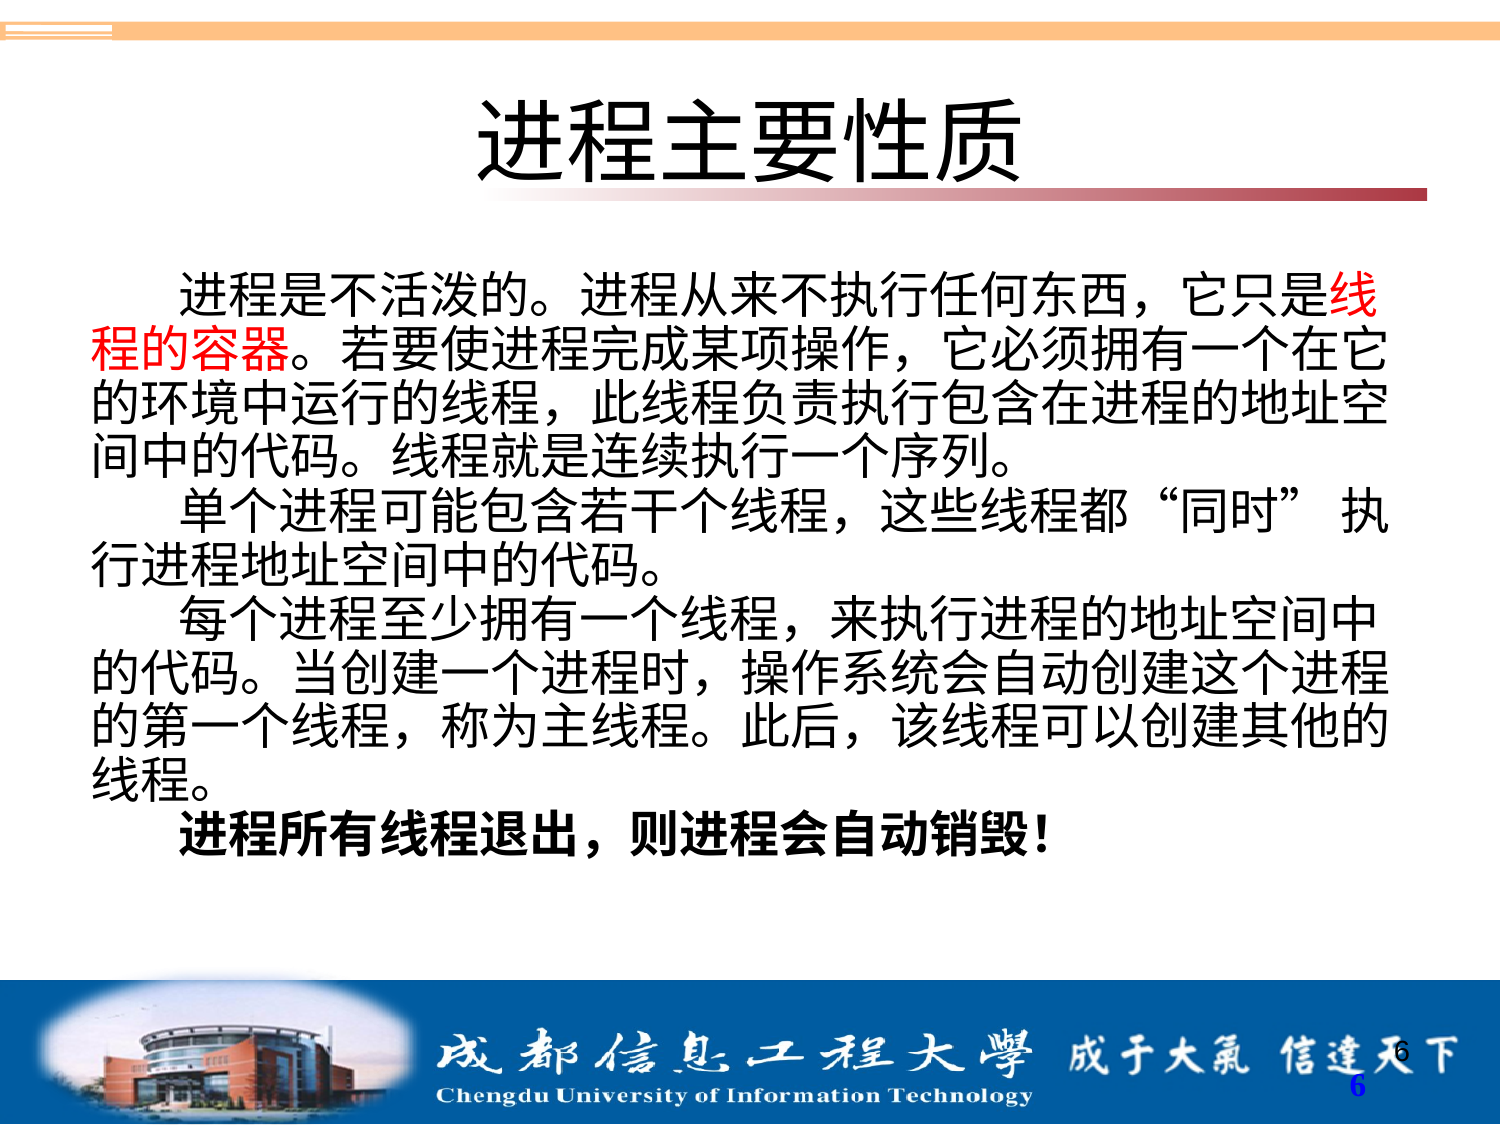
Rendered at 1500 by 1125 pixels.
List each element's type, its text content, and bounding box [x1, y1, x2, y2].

picture [0, 957, 1500, 1125]
list 进程是不活泼的。进程从来不执行任何东西，它只是线程的容器。若要使进程完成某项操作，它必须拥有一个在它的环境中运行的线程，此线程负责执行包含在进程的地址空间中的代码。线程就是连续执行一个序列。 单个进程可能包含若干个线程，这些线程都“同时” 执行进程地址空间中的代码。 每个进程至少拥有一个线程，来执行进程的地址空间中的代码。当创建一个进程时，操作系统会自动创建这个进程的第一个线程，称为主线程。此后，该线程可以创建其他的线程。 进程所有线程退出，则进程会自动销毁！ [75, 262, 1425, 988]
title 进程主要性质 [75, 45, 1425, 233]
